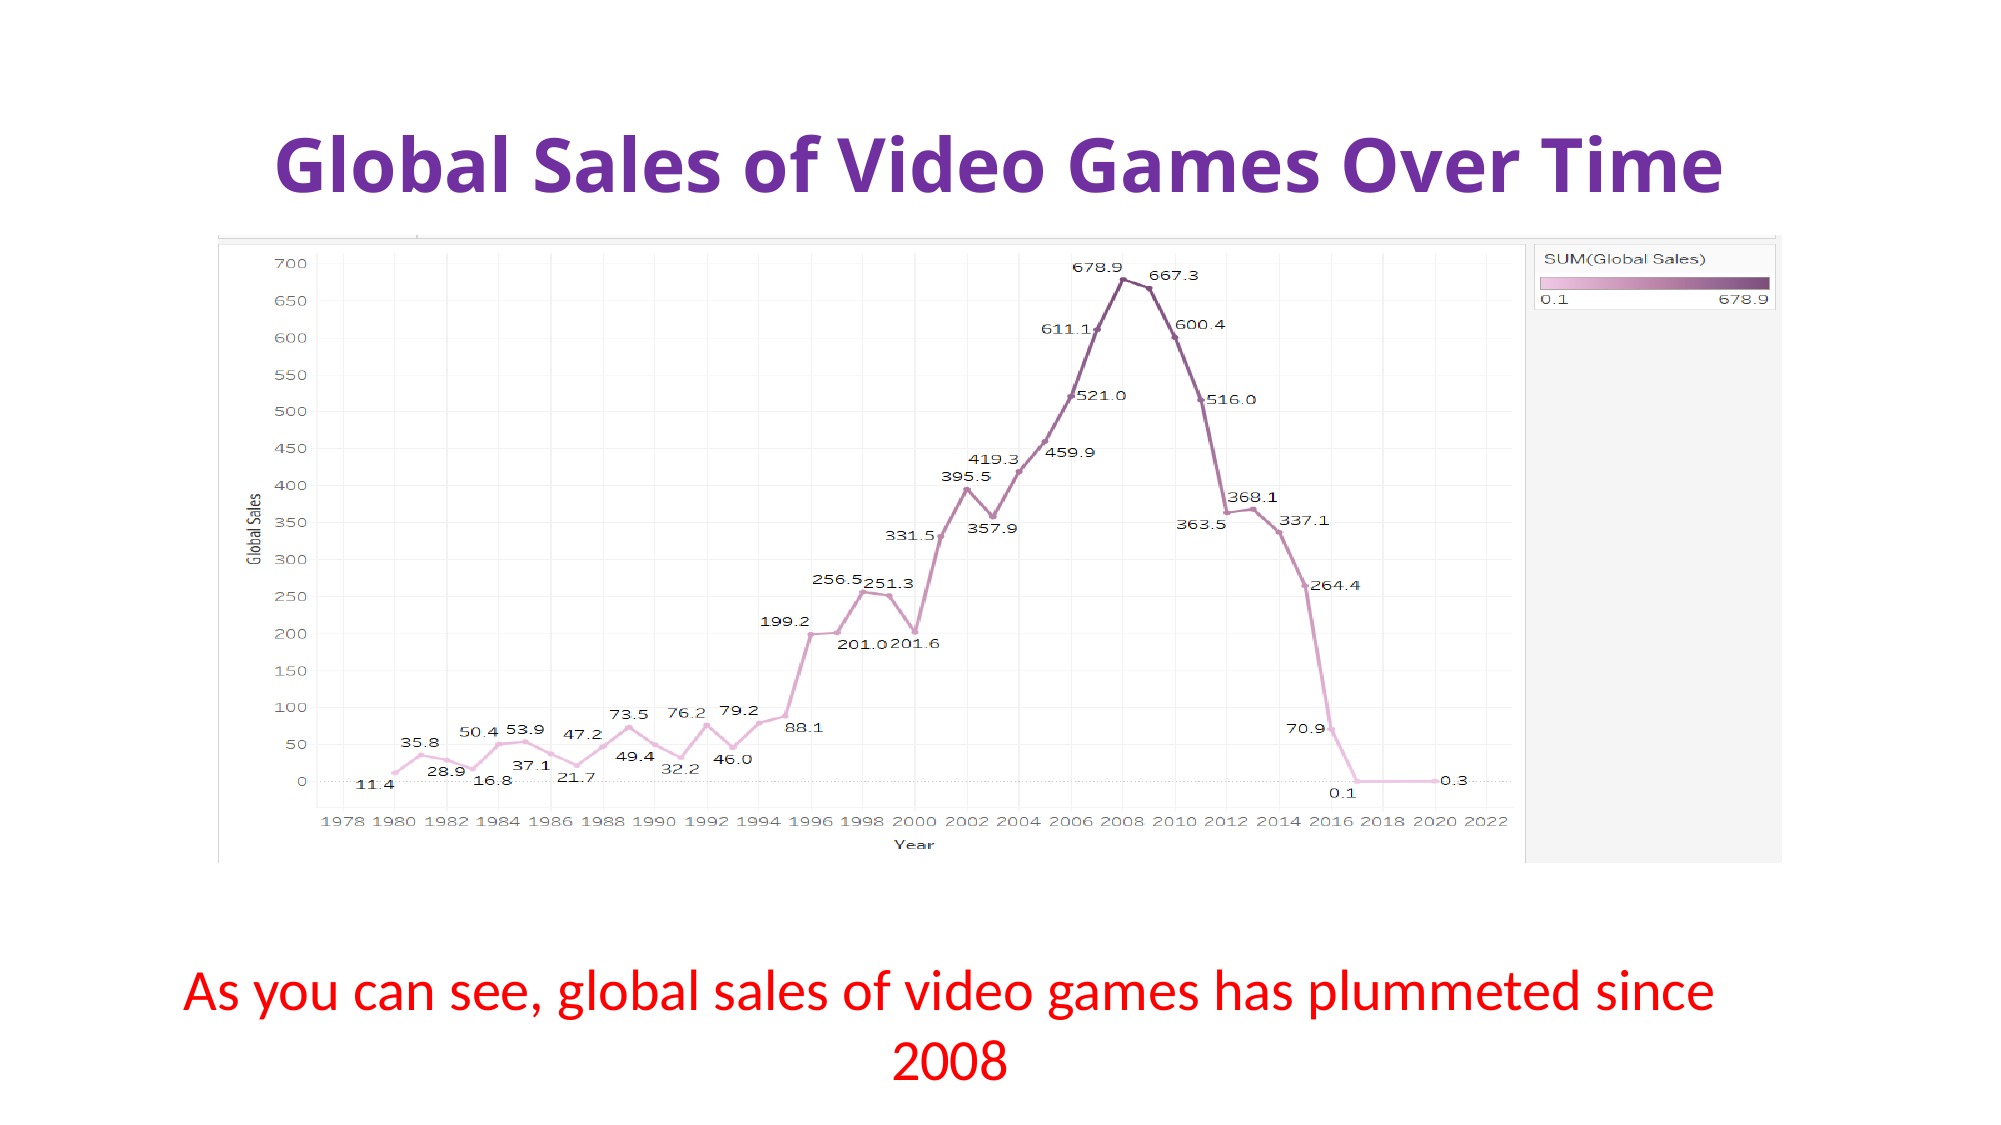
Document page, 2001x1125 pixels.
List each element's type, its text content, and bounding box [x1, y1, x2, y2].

title Global Sales of Video Games Over Time [137, 59, 1863, 278]
picture [218, 235, 1782, 863]
text_box As you can see, global sales of video games has plummeted since 2008 [151, 944, 1749, 1100]
